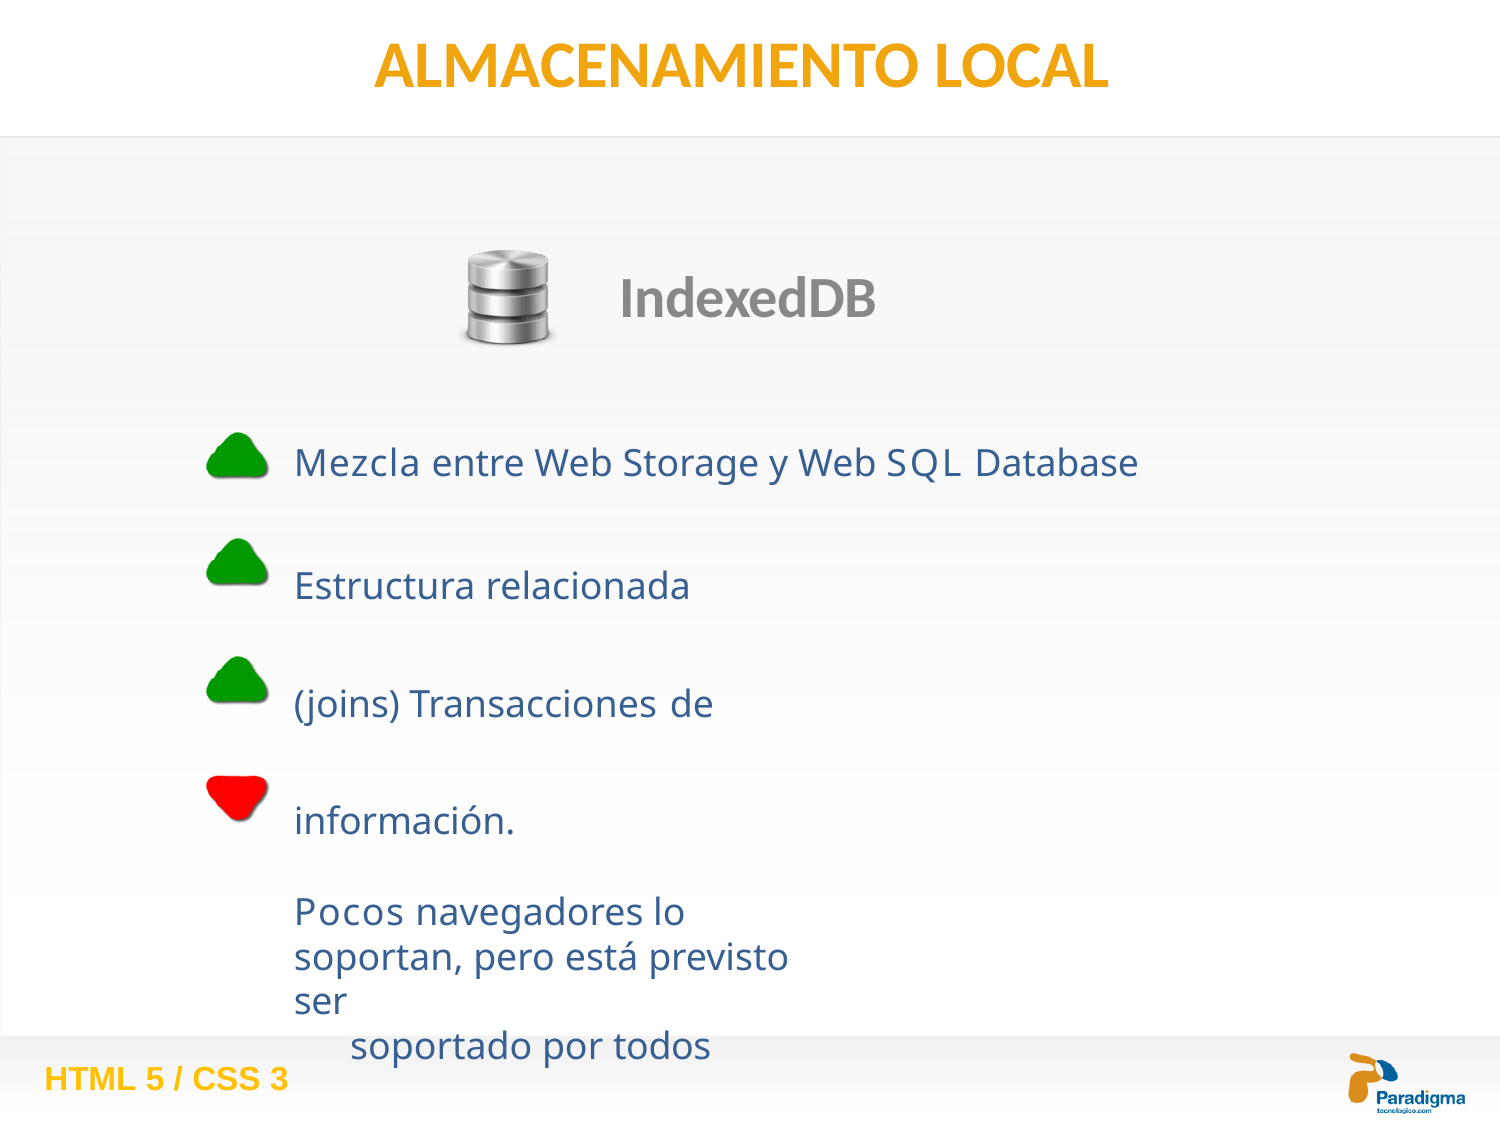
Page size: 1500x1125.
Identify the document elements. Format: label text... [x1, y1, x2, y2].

footer HTML 5 / CSS 3 [42, 1058, 291, 1125]
text_box Mezcla entre Web Storage y Web SQL Database Estructura relacionada (joins) Transacciones de información. Pocos navegadores lo soportan, pero está previsto ser soportado por todos [291, 437, 1205, 1067]
title ALMACENAMIENTO LOCAL [204, 18, 1284, 209]
picture [0, 136, 1500, 1125]
text_box IndexedDB [617, 257, 883, 330]
